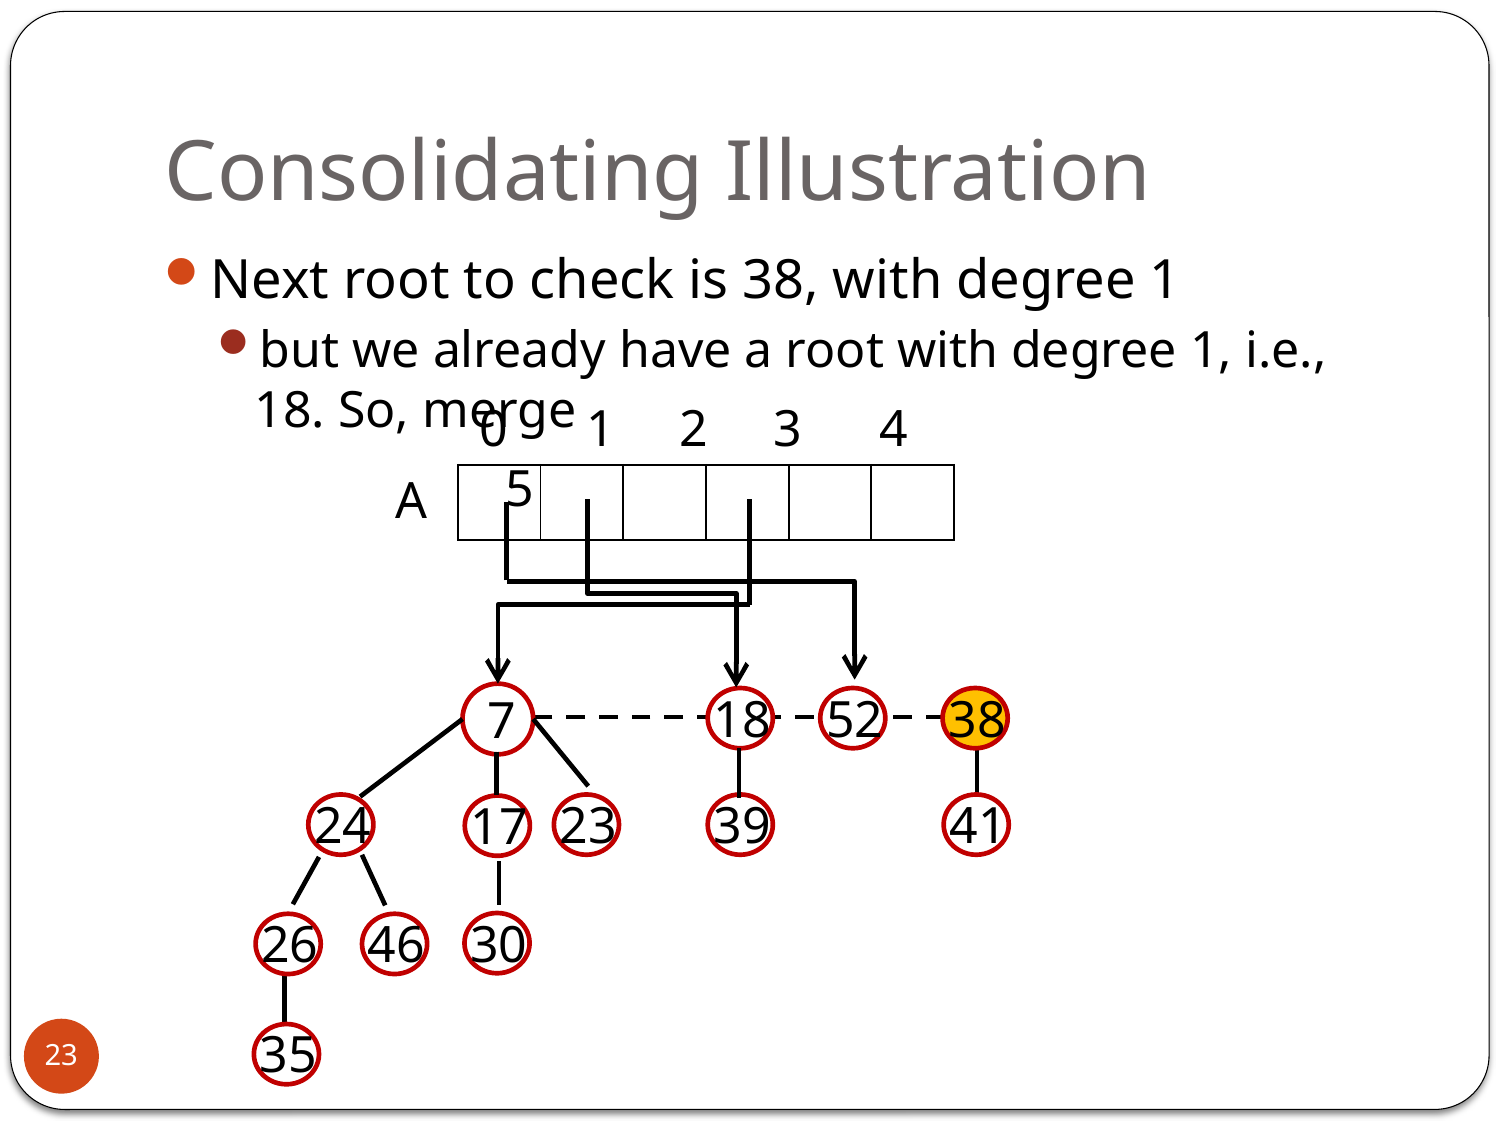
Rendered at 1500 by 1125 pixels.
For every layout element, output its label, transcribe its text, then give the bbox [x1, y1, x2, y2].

slide_number 23 [23, 1018, 99, 1094]
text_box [703, 785, 781, 862]
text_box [468, 904, 538, 981]
text_box A [380, 461, 443, 536]
title Consolidating Illustration [150, 45, 1425, 233]
text_box 0 1 2 3 4 5 [465, 388, 961, 524]
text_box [506, 581, 855, 680]
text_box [549, 785, 627, 862]
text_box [816, 679, 894, 756]
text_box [703, 689, 781, 756]
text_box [497, 498, 750, 684]
list Next root to check is 38, with degree 1 but we already have a root with degree 1, i.e., 18. So, merge [150, 237, 1425, 988]
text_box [468, 786, 538, 864]
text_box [532, 718, 589, 787]
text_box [249, 718, 463, 1092]
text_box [938, 679, 1016, 756]
text_box 7 [461, 683, 535, 756]
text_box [939, 785, 1017, 862]
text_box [567, 518, 757, 579]
